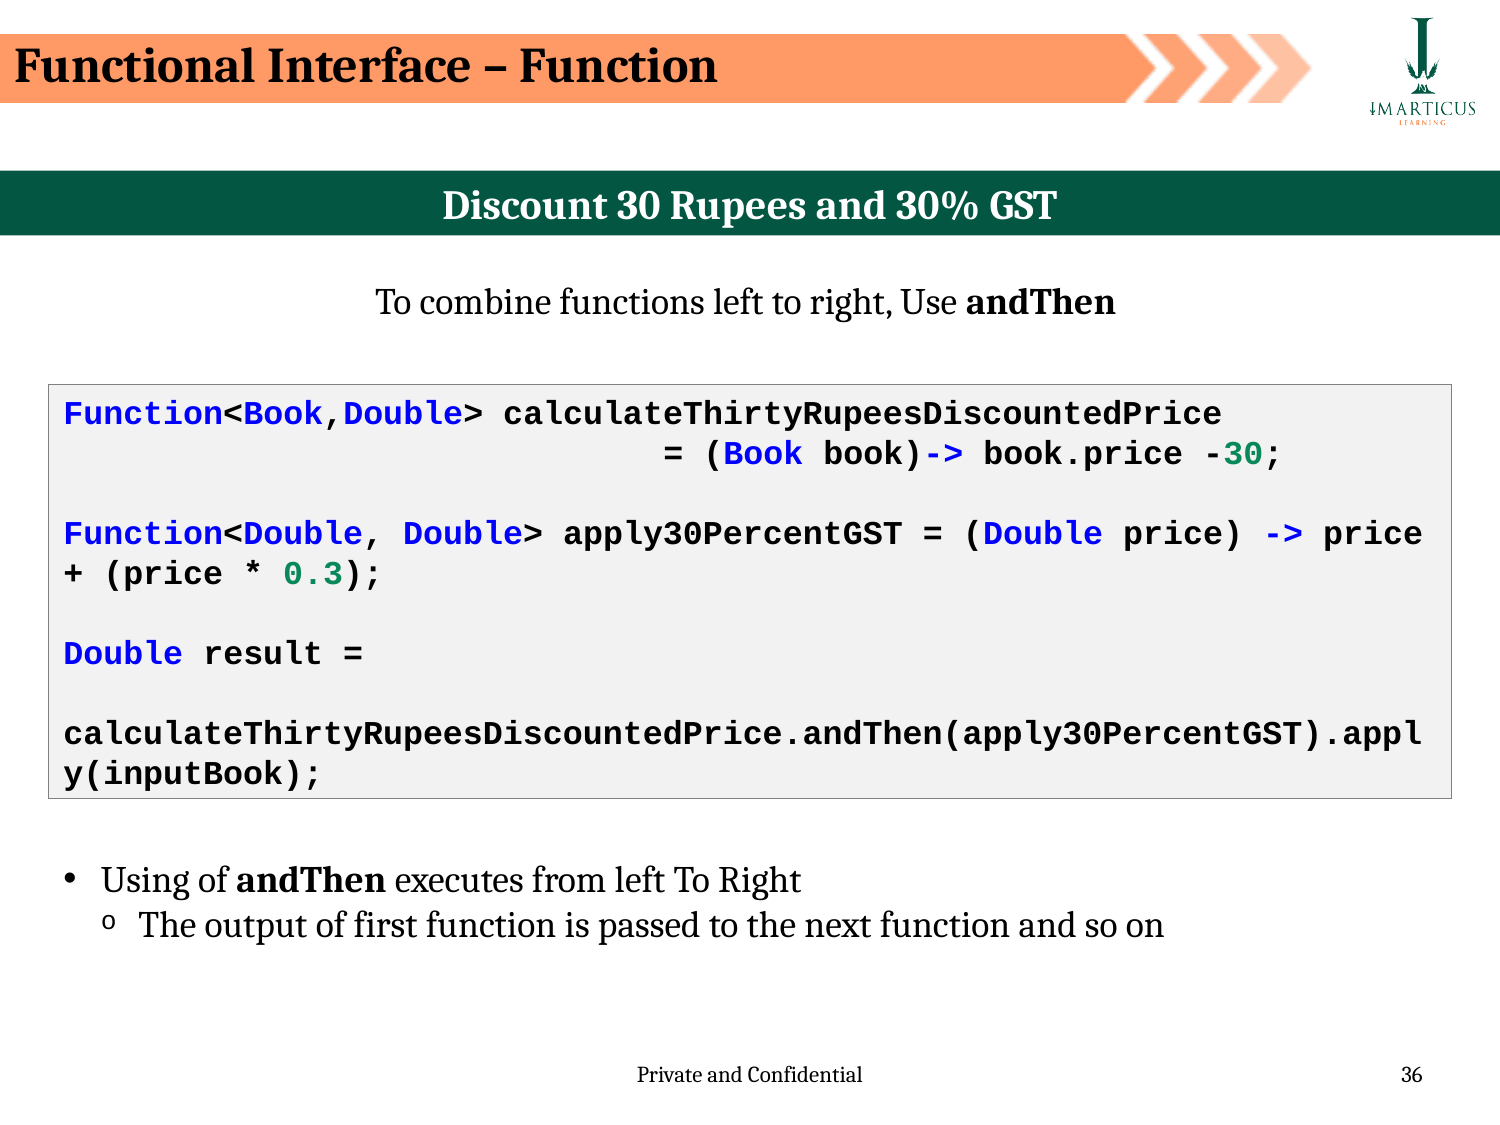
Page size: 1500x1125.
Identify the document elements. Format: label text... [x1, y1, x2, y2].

title Functional Interface – Function [0, 24, 1138, 118]
text_box Using of andThen executes from left To Right The output of first function is passed to the next function and so on [48, 847, 1465, 953]
text_box Discount 30 Rupees and 30% GST [0, 170, 1500, 236]
picture [1138, 0, 1500, 150]
text_box To combine functions left to right, Use andThen [42, 269, 1458, 330]
text_box Function<Book,Double> calculateThirtyRupeesDiscountedPrice = (Book book)-> book.price -30; Function<Double, Double> apply30PercentGST = (Double price) -> price + (price * 0.3); Double result = calculateThirtyRupeesDiscountedPrice.andThen(apply30PercentGST).apply(inputBook); [48, 384, 1452, 799]
